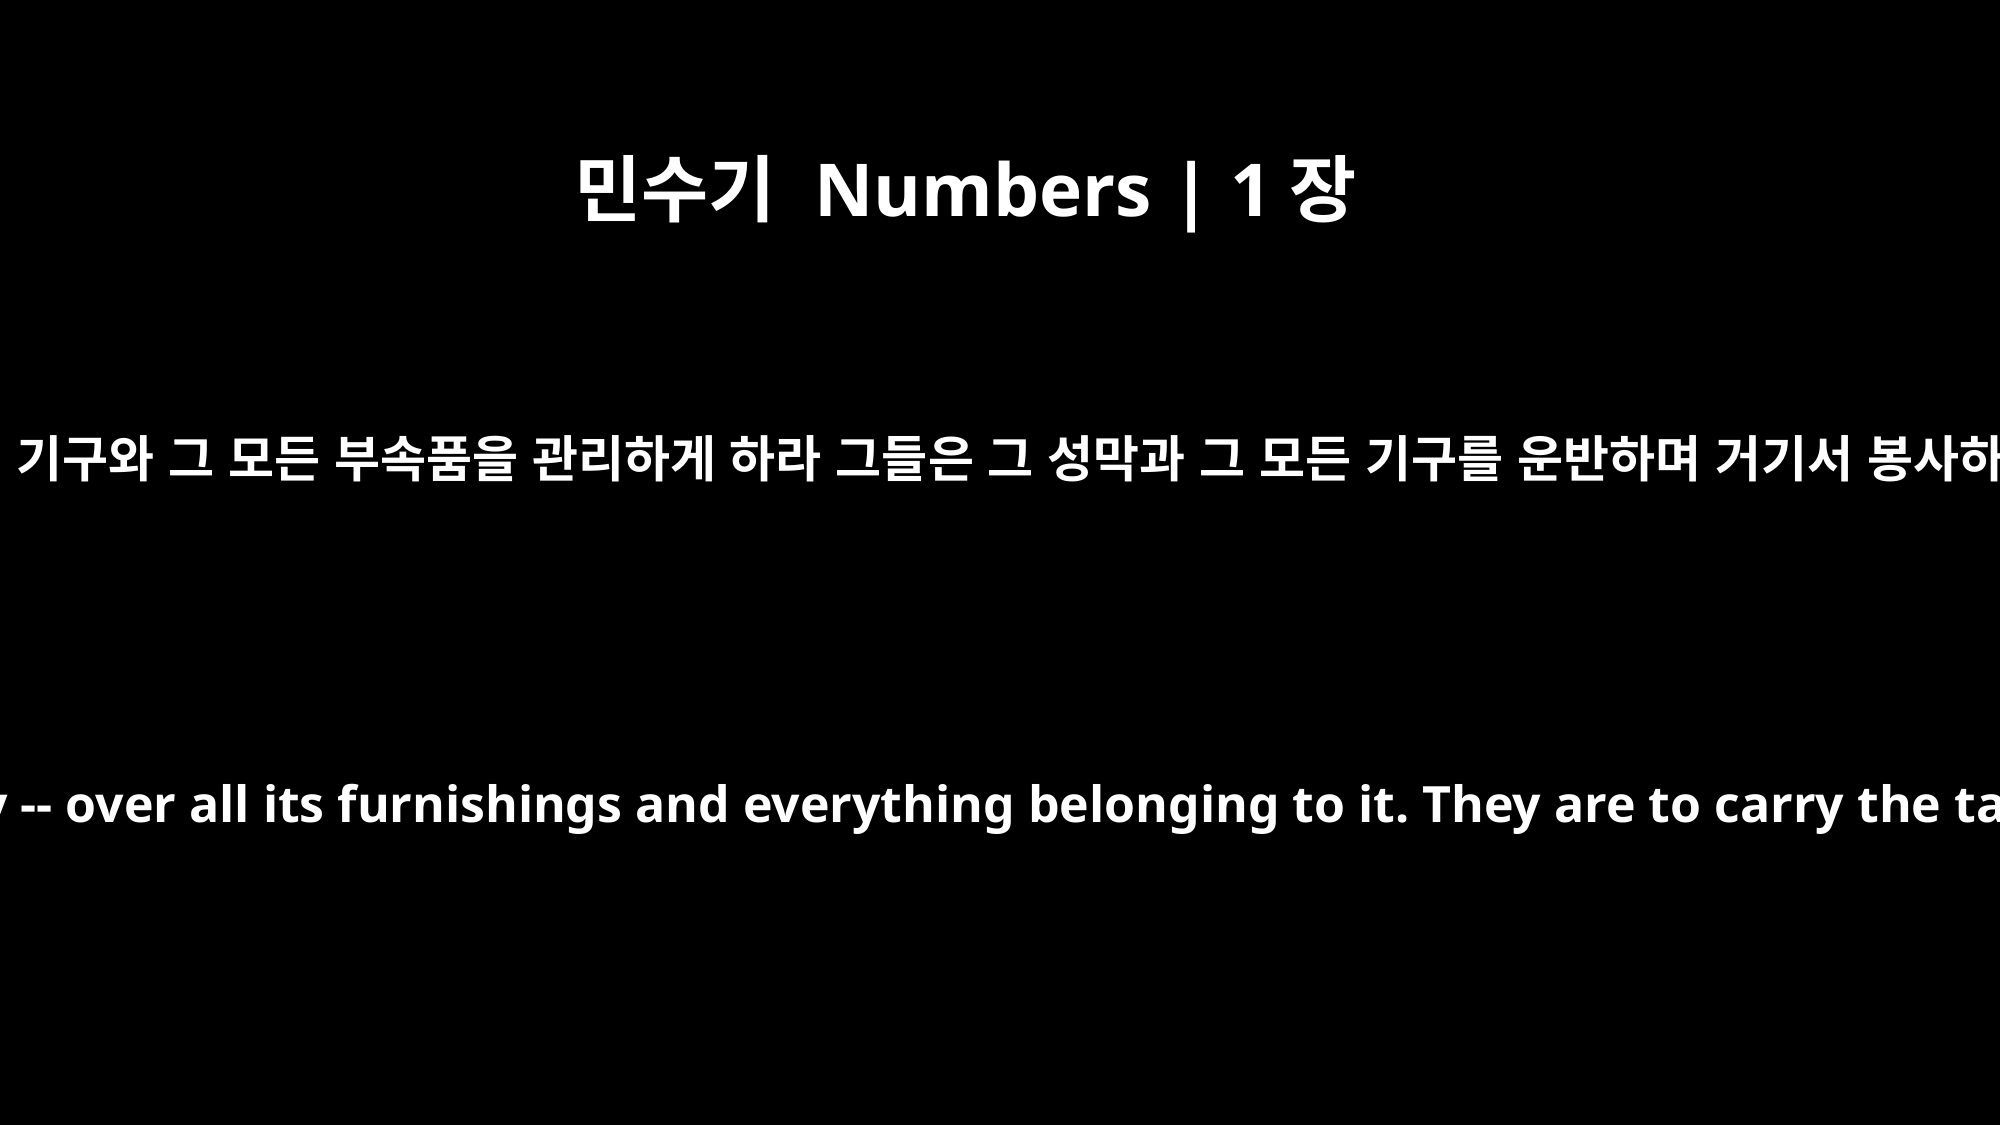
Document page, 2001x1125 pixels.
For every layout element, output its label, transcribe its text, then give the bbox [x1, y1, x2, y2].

text_box 50 그들에게 증거의 성막과 그 모든 기구와 그 모든 부속품을 관리하게 하라 그들은 그 성막과 그 모든 기구를 운반하며 거기서 봉사하며 성막 주위에 진을 칠지며 [0, 359, 2000, 495]
text_box Instead, appoint the Levites to be in charge of the tabernacle of the Testimony -- over all its furnishings and everything belonging to it. They are to carry the tabernacle and all its furnishings; they are to take care of it and encamp around it. [0, 764, 2000, 900]
text_box 민수기 Numbers | 1장 [559, 136, 1373, 239]
